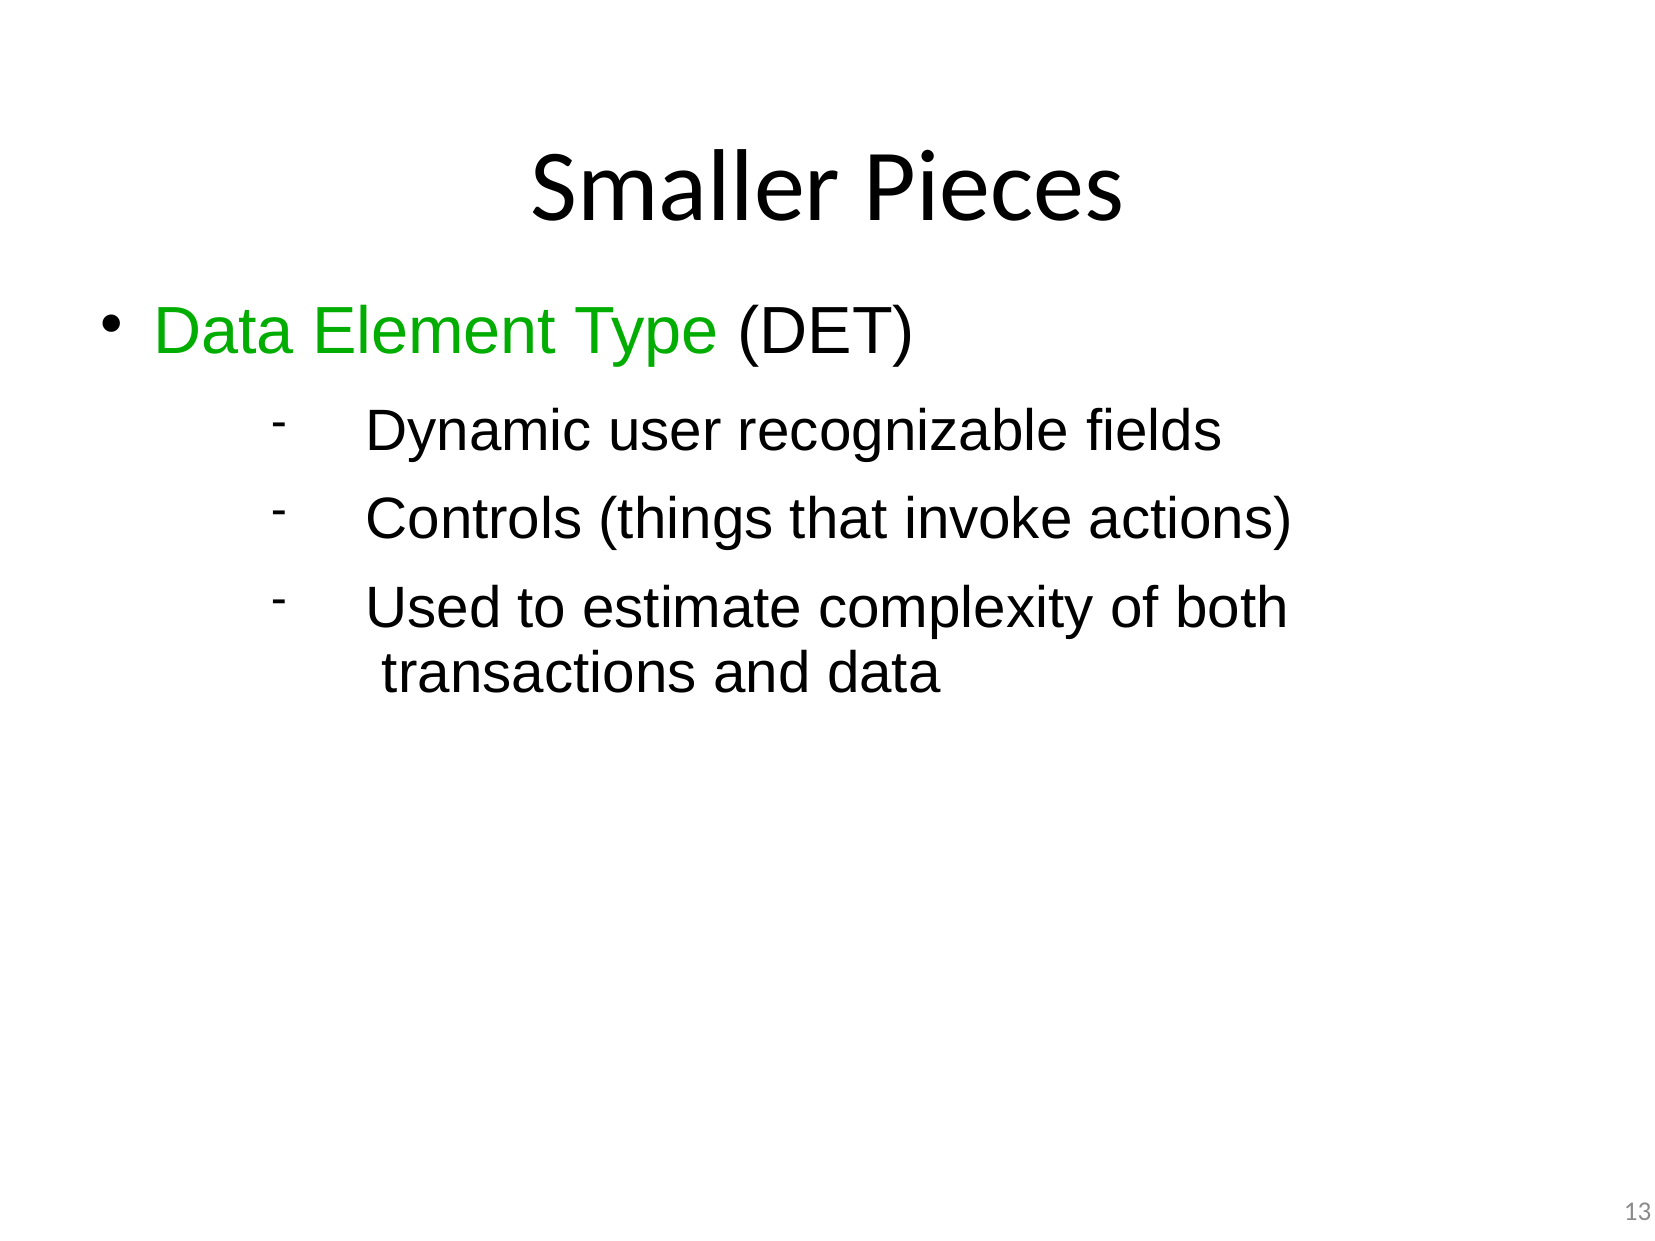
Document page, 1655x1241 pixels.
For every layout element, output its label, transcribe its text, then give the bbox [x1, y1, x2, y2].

text_box Data Element Type (DET) Dynamic user recognizable fields Controls (things that invoke actions) Used to estimate complexity of both transactions and data [98, 256, 1297, 705]
title Smaller Pieces [518, 73, 1135, 256]
slide_number 13 [1596, 842, 1652, 1241]
